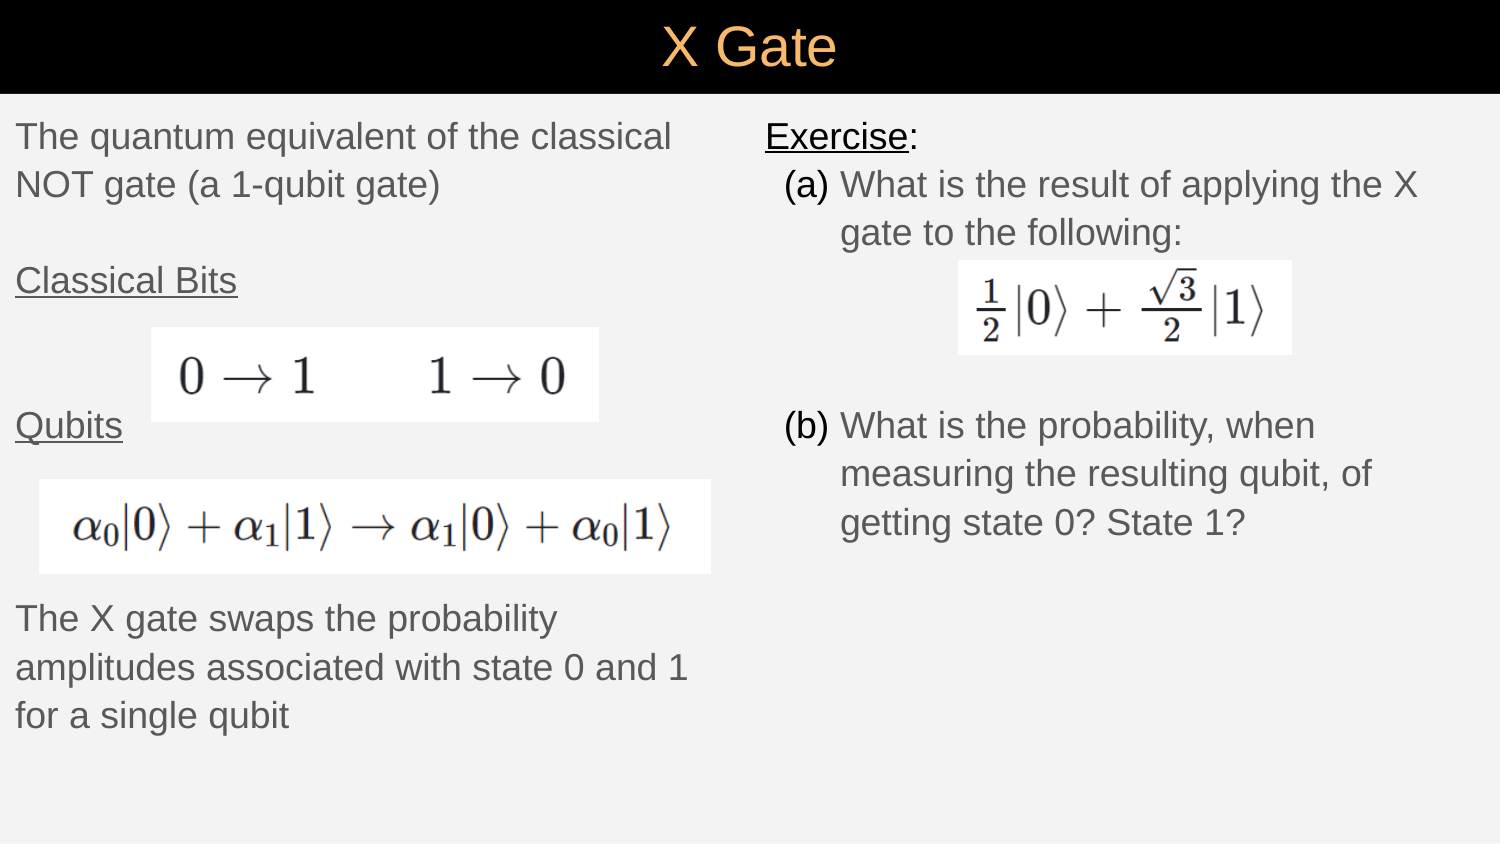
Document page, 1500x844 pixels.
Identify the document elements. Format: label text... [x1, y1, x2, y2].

picture [958, 260, 1292, 355]
picture [39, 479, 711, 574]
list Exercise: What is the result of applying the X gate to the following: What is the probability, when measuring the resulting qubit, of getting state 0? State 1? [750, 93, 1500, 844]
title X Gate [0, 0, 1500, 93]
list The quantum equivalent of the classical NOT gate (a 1-qubit gate) Classical Bits Qubits The X gate swaps the probability amplitudes associated with state 0 and 1 for a single qubit [0, 93, 750, 844]
picture [150, 327, 600, 423]
